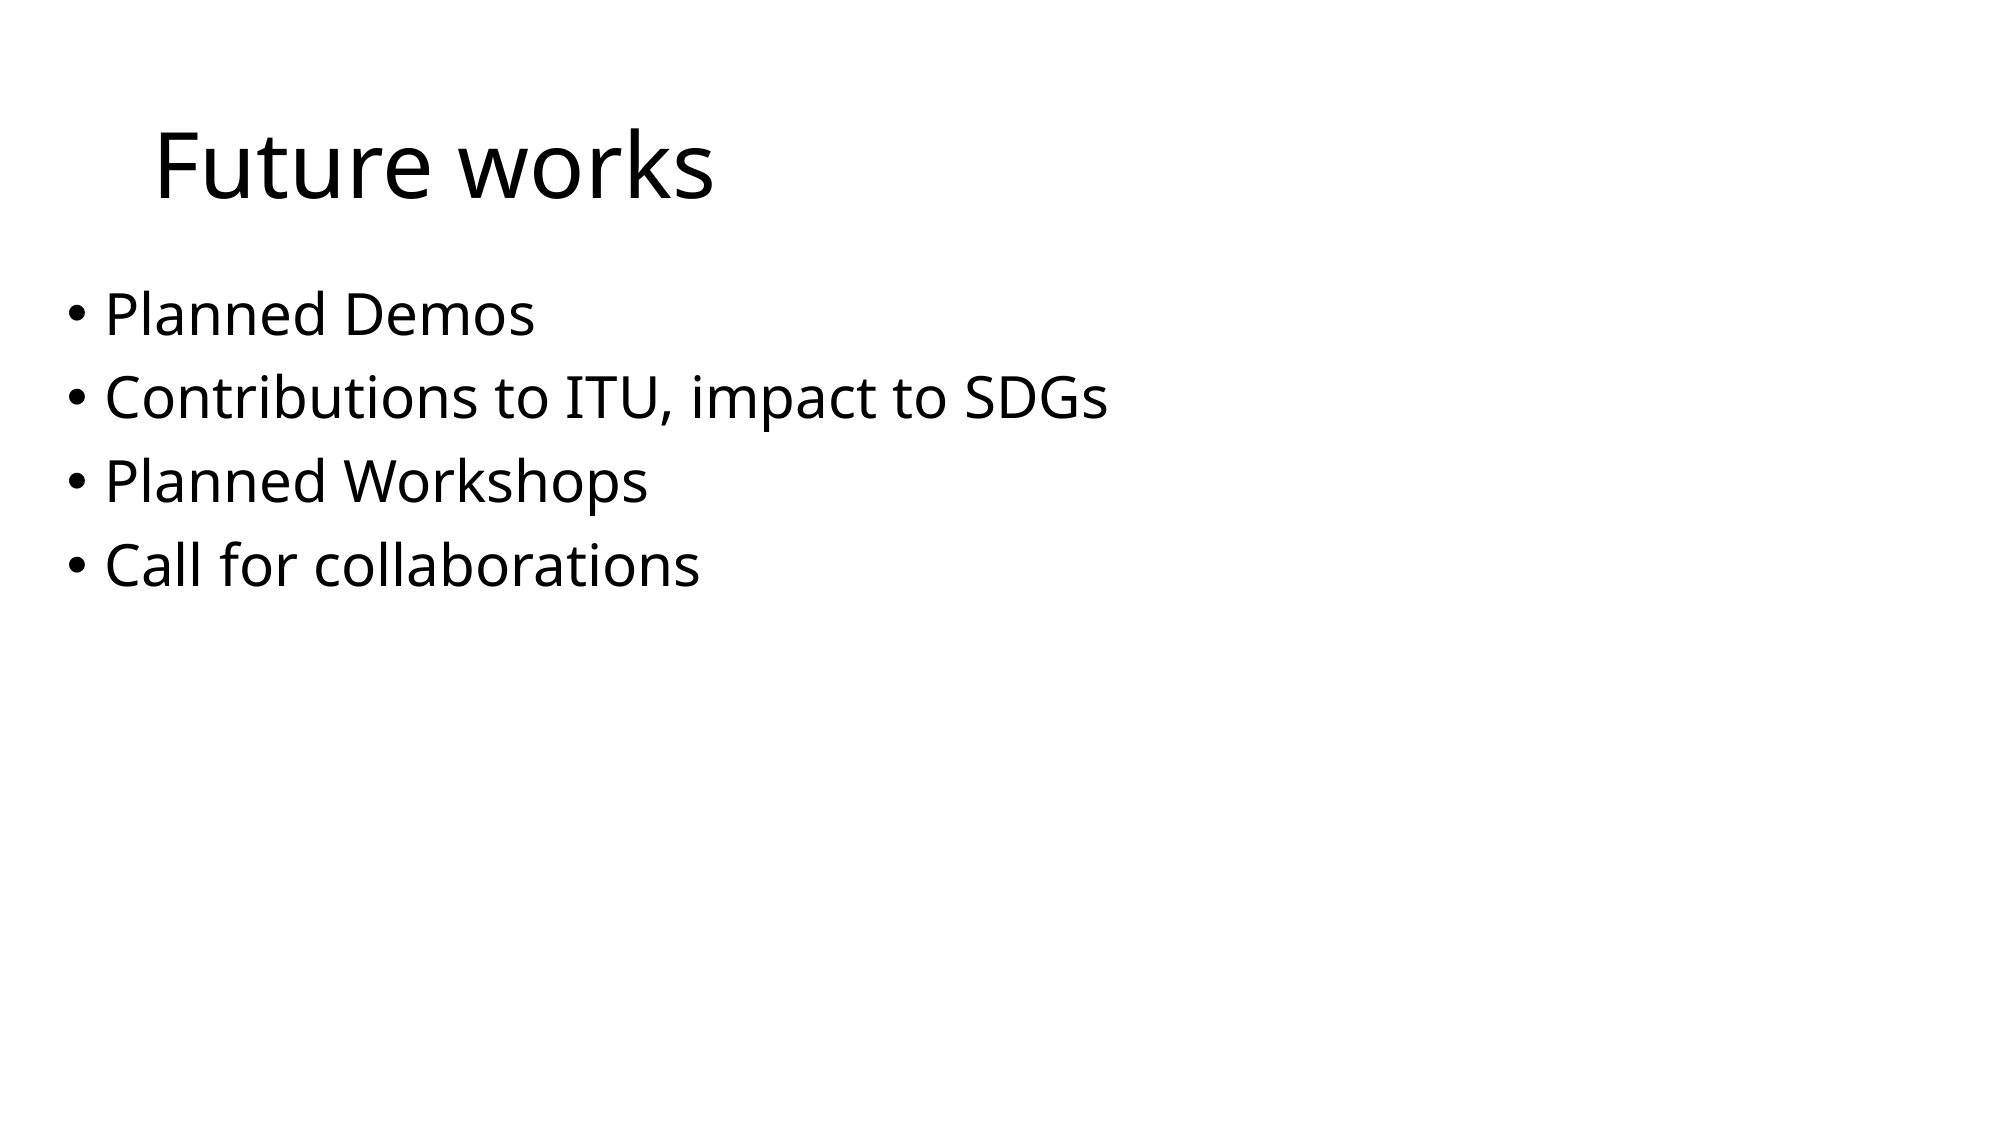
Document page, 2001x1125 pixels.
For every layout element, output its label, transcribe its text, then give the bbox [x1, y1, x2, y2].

title Future works [137, 59, 1863, 278]
list Planned Demos Contributions to ITU, impact to SDGs Planned Workshops Call for collaborations [51, 277, 1777, 992]
